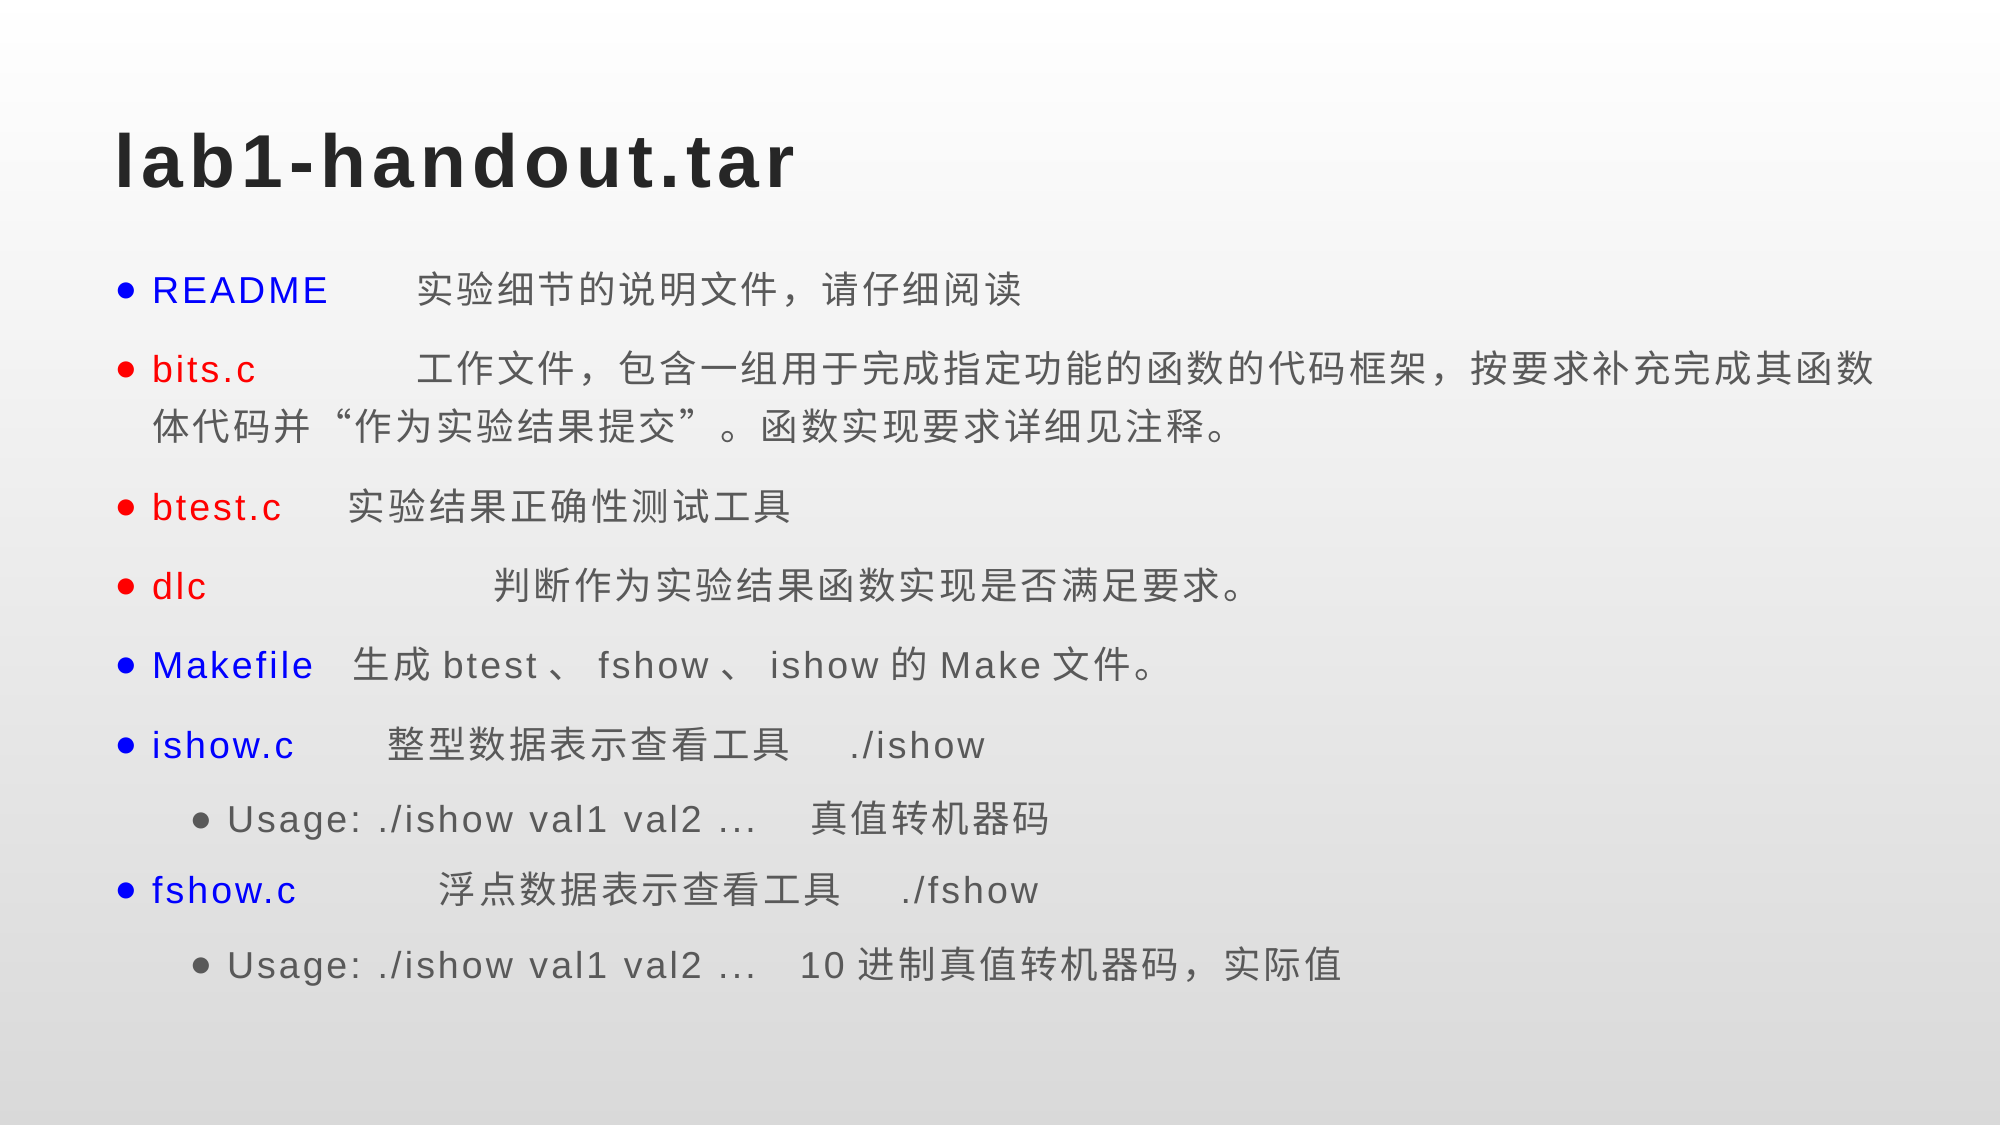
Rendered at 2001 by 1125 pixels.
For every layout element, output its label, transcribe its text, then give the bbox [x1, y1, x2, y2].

list README 实验细节的说明文件，请仔细阅读 bits.c 工作文件，包含一组用于完成指定功能的函数的代码框架，按要求补充完成其函数体代码并“作为实验结果提交”。函数实现要求详细见注释。 btest.c 实验结果正确性测试工具 dlc 判断作为实验结果函数实现是否满足要求。 Makefile 生成btest、fshow、ishow的Make文件。 ishow.c 整型数据表示查看工具 ./ishow Usage: ./ishow val1 val2 ... 真值转机器码 fshow.c 浮点数据表示查看工具 ./fshow Usage: ./ishow val1 val2 ... 10进制真值转机器码，实际值 [99, 244, 1900, 1026]
title lab1-handout.tar [99, 99, 1900, 216]
